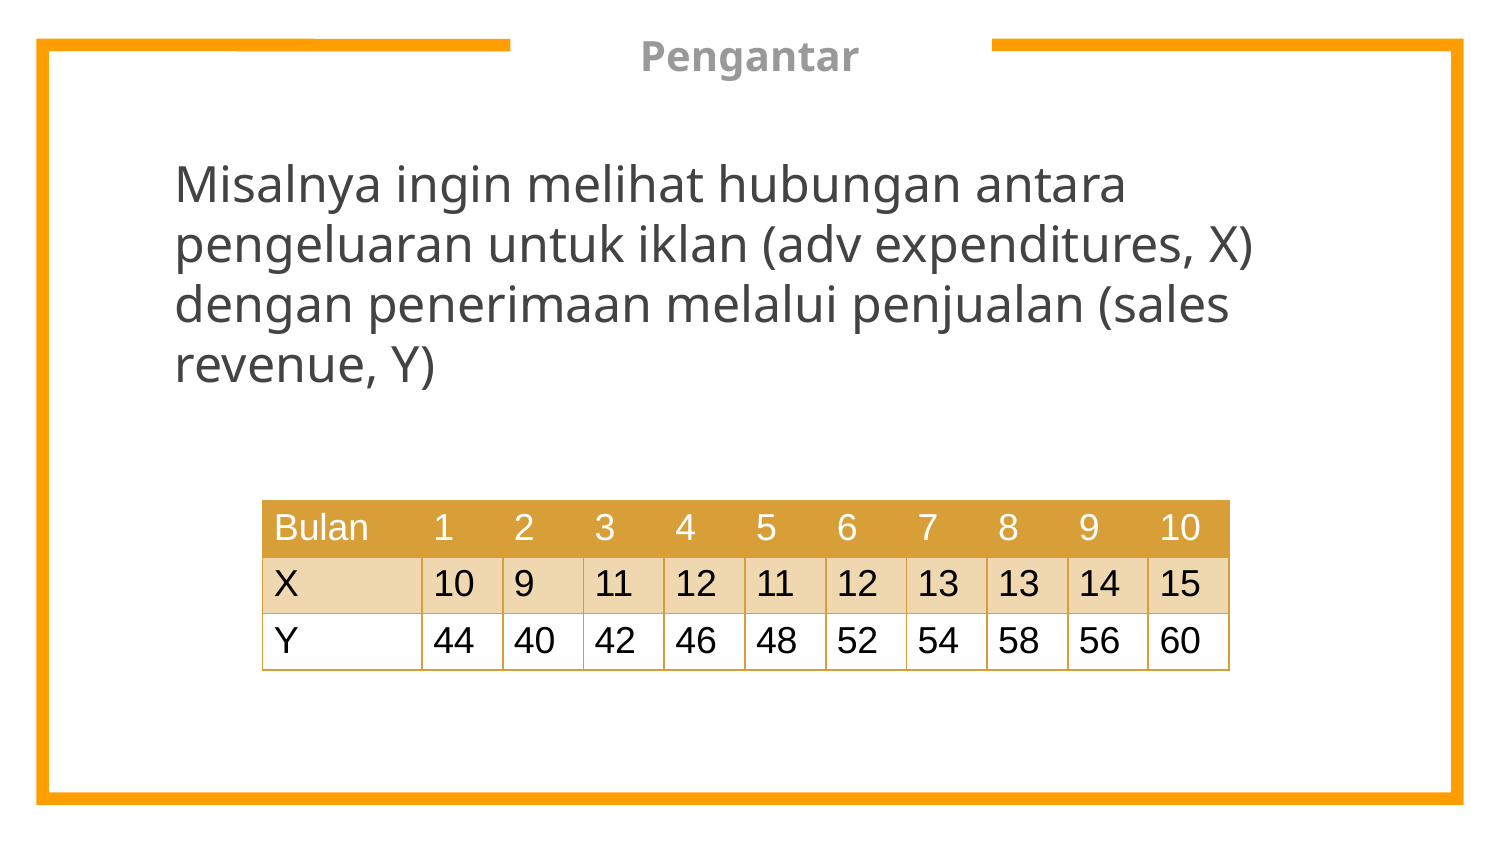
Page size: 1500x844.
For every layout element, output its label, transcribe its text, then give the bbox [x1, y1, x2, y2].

table_cell X [263, 558, 421, 613]
table_cell 15 [1149, 558, 1228, 613]
table_header 2 [504, 502, 583, 556]
table_cell 52 [827, 614, 906, 669]
table_cell 9 [504, 558, 583, 613]
list Misalnya ingin melihat hubungan antara pengeluaran untuk iklan (adv expenditures, X) dengan penerimaan melalui penjualan (sales revenue, Y) [159, 137, 1359, 670]
table_cell 12 [827, 558, 906, 613]
table_cell 44 [423, 614, 502, 669]
title Pengantar [531, 15, 969, 136]
table_cell 48 [746, 614, 825, 669]
table_cell 54 [907, 614, 986, 669]
table_header 9 [1069, 502, 1147, 556]
table_cell 56 [1069, 614, 1147, 669]
table_header 6 [827, 502, 906, 556]
table_cell 40 [504, 614, 583, 669]
table_cell 13 [907, 558, 986, 613]
table_header 5 [746, 502, 825, 556]
table_header 4 [665, 502, 744, 556]
table_cell 11 [584, 558, 663, 613]
table_cell Y [263, 614, 421, 669]
table_header Bulan [263, 502, 421, 556]
table_cell 14 [1069, 558, 1147, 613]
table_header 7 [907, 502, 986, 556]
table_cell 46 [665, 614, 744, 669]
table_header 10 [1149, 502, 1228, 556]
table_header 1 [423, 502, 502, 556]
table_cell 42 [584, 614, 663, 669]
table_cell 12 [665, 558, 744, 613]
table_header 8 [988, 502, 1067, 556]
table_cell 10 [423, 558, 502, 613]
table_cell 11 [746, 558, 825, 613]
table_header 3 [584, 502, 663, 556]
table_cell 13 [988, 558, 1067, 613]
table_cell 60 [1149, 614, 1228, 669]
table_cell 58 [988, 614, 1067, 669]
